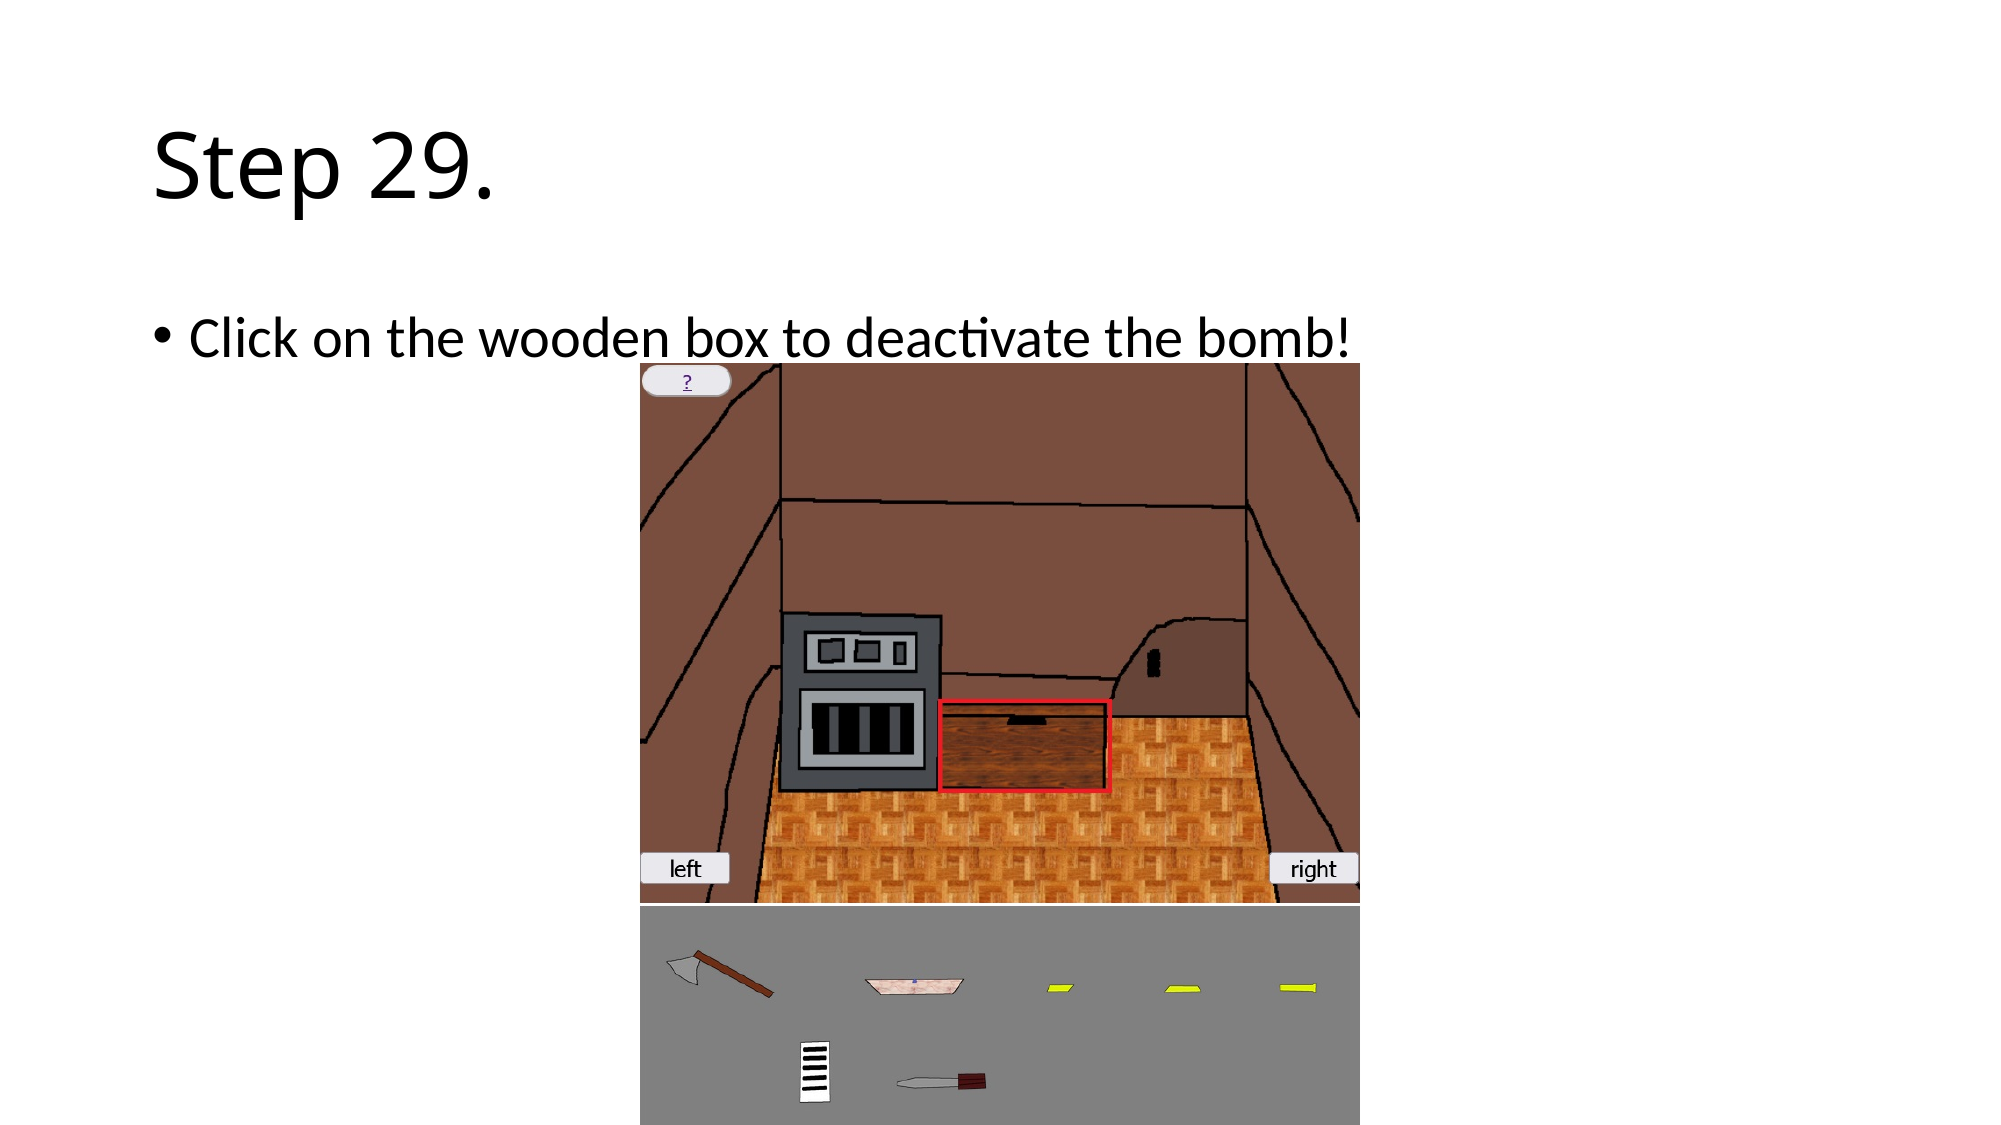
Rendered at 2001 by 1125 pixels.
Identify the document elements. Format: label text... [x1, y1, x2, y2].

title Step 29. [137, 59, 1863, 278]
picture [639, 363, 1361, 1125]
list Click on the wooden box to deactivate the bomb! [137, 299, 1863, 1014]
